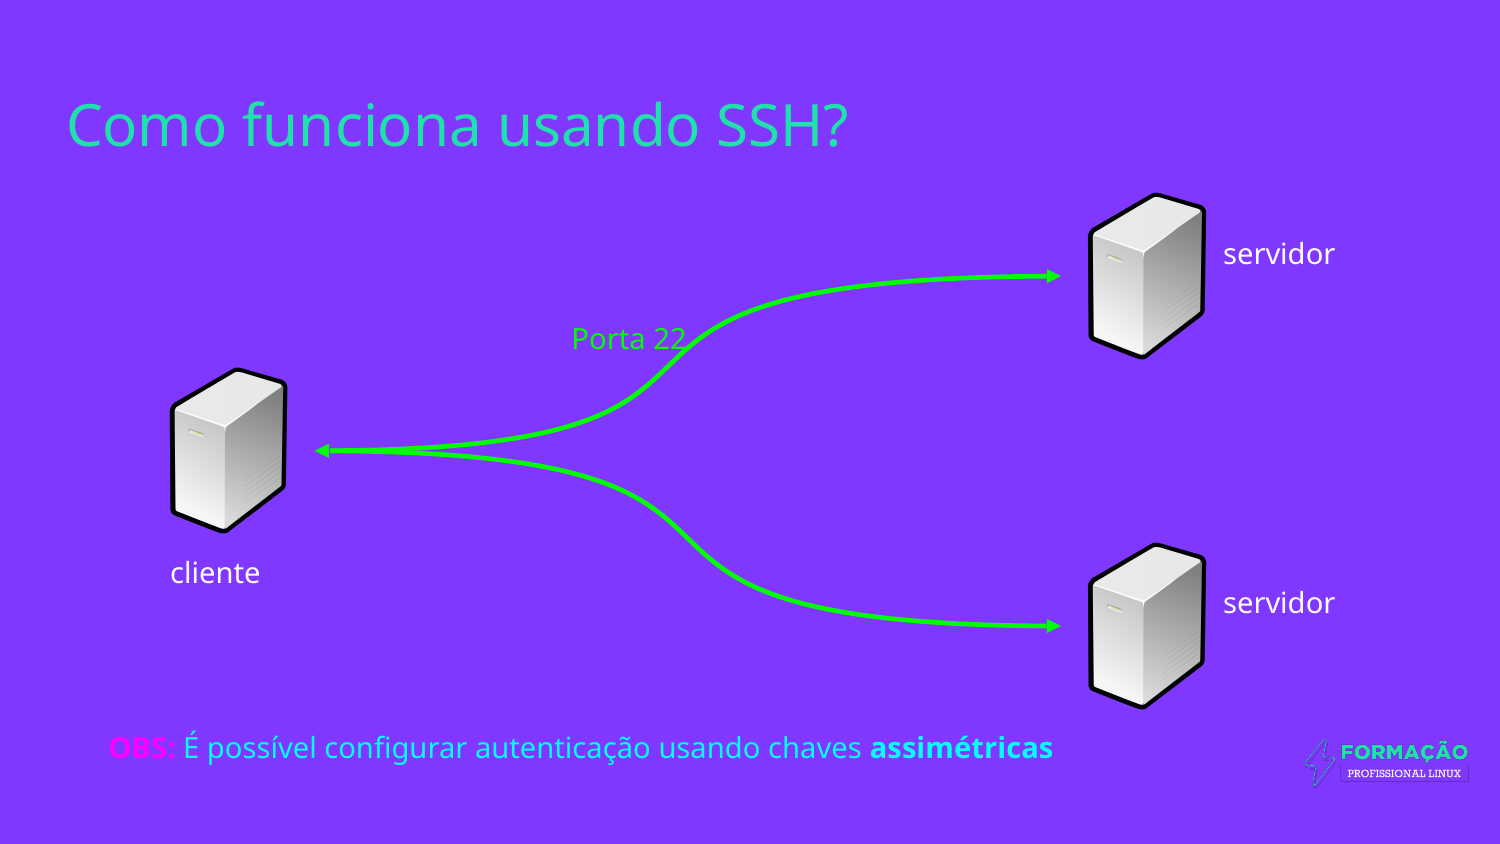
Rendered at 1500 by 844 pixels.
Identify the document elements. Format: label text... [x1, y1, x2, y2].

text_box servidor [1238, 569, 1367, 627]
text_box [314, 275, 1062, 450]
picture [1060, 539, 1234, 713]
picture [1273, 683, 1500, 844]
text_box OBS: É possível configurar autenticação usando chaves assimétricas [93, 714, 1354, 771]
picture [1060, 189, 1234, 363]
picture [142, 364, 314, 538]
title Como funciona usando SSH? [51, 72, 1449, 167]
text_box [314, 450, 1062, 627]
text_box servidor [1238, 219, 1367, 277]
text_box cliente [155, 546, 285, 597]
